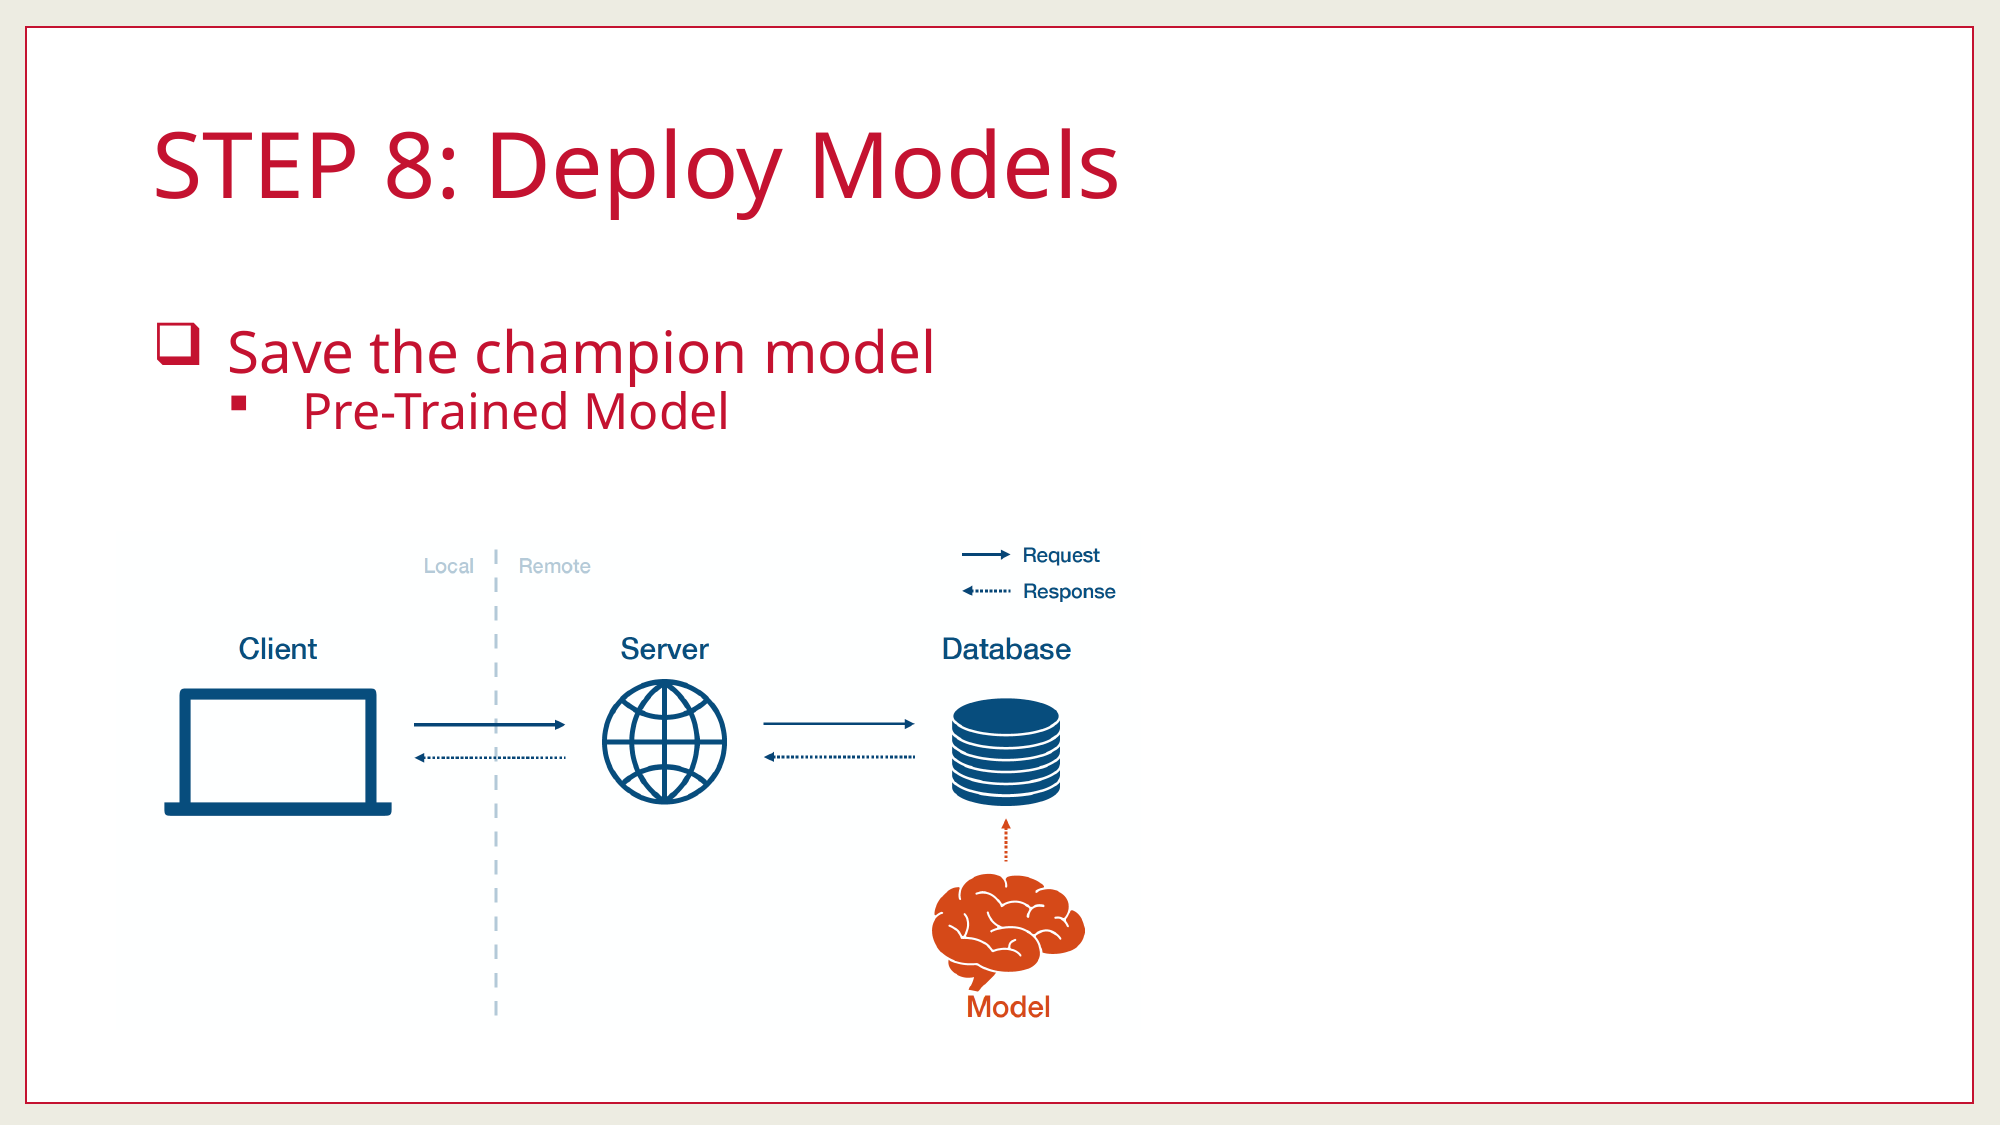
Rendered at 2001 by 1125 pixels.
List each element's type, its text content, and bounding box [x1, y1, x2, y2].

list Save the champion model Pre-Trained Model [137, 315, 1955, 1030]
title STEP 8: Deploy Models [137, 59, 1863, 278]
picture [116, 531, 1142, 1030]
